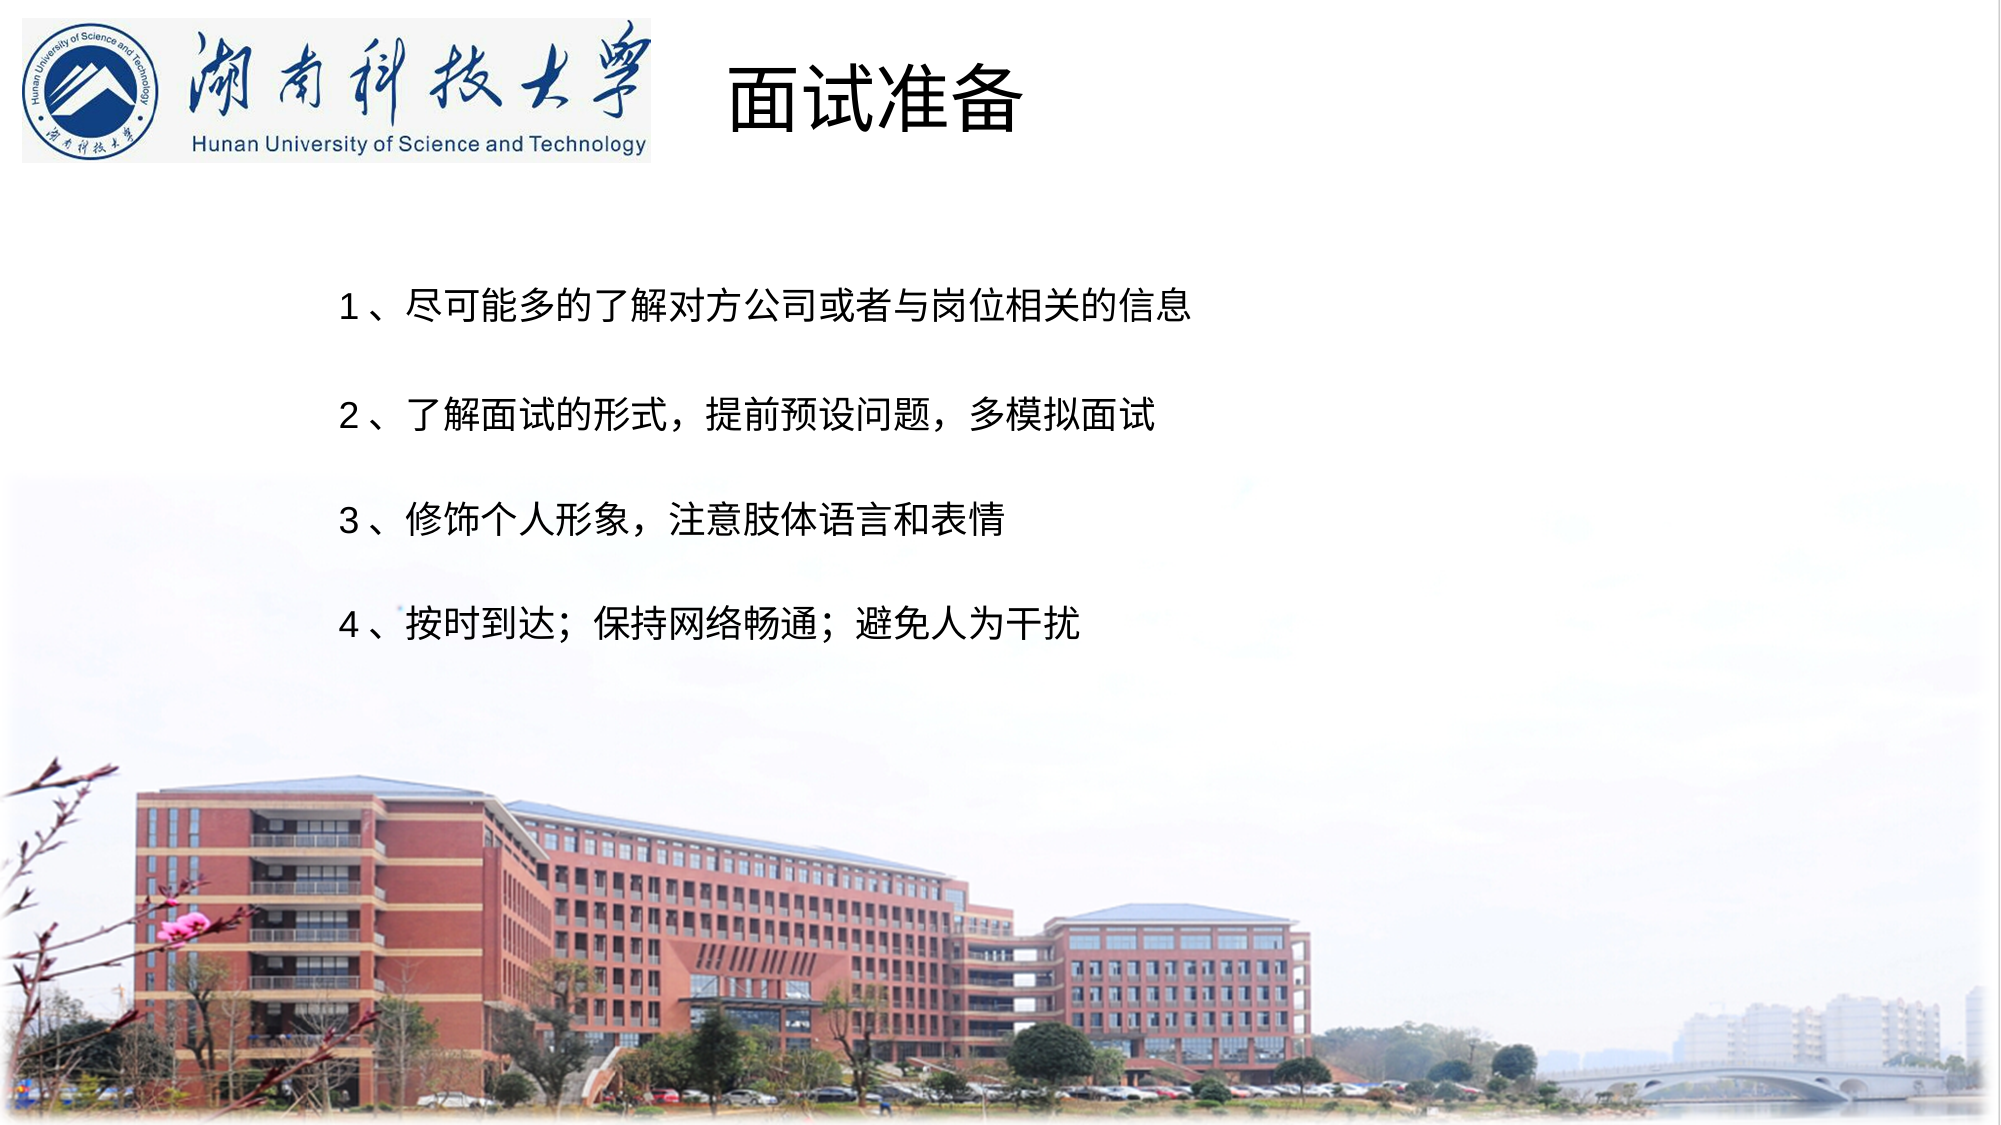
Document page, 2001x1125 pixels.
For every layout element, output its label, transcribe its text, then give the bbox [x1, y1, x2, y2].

picture [0, 0, 2001, 1125]
text_box 2、了解面试的形式，提前预设问题，多模拟面试 [323, 384, 1930, 444]
text_box 4、按时到达；保持网络畅通；避免人为干扰 [323, 592, 1930, 653]
text_box 3、修饰个人形象，注意肢体语言和表情 [323, 488, 1930, 549]
text_box 面试准备 [710, 44, 1257, 149]
text_box 1、尽可能多的了解对方公司或者与岗位相关的信息 [323, 274, 1930, 335]
